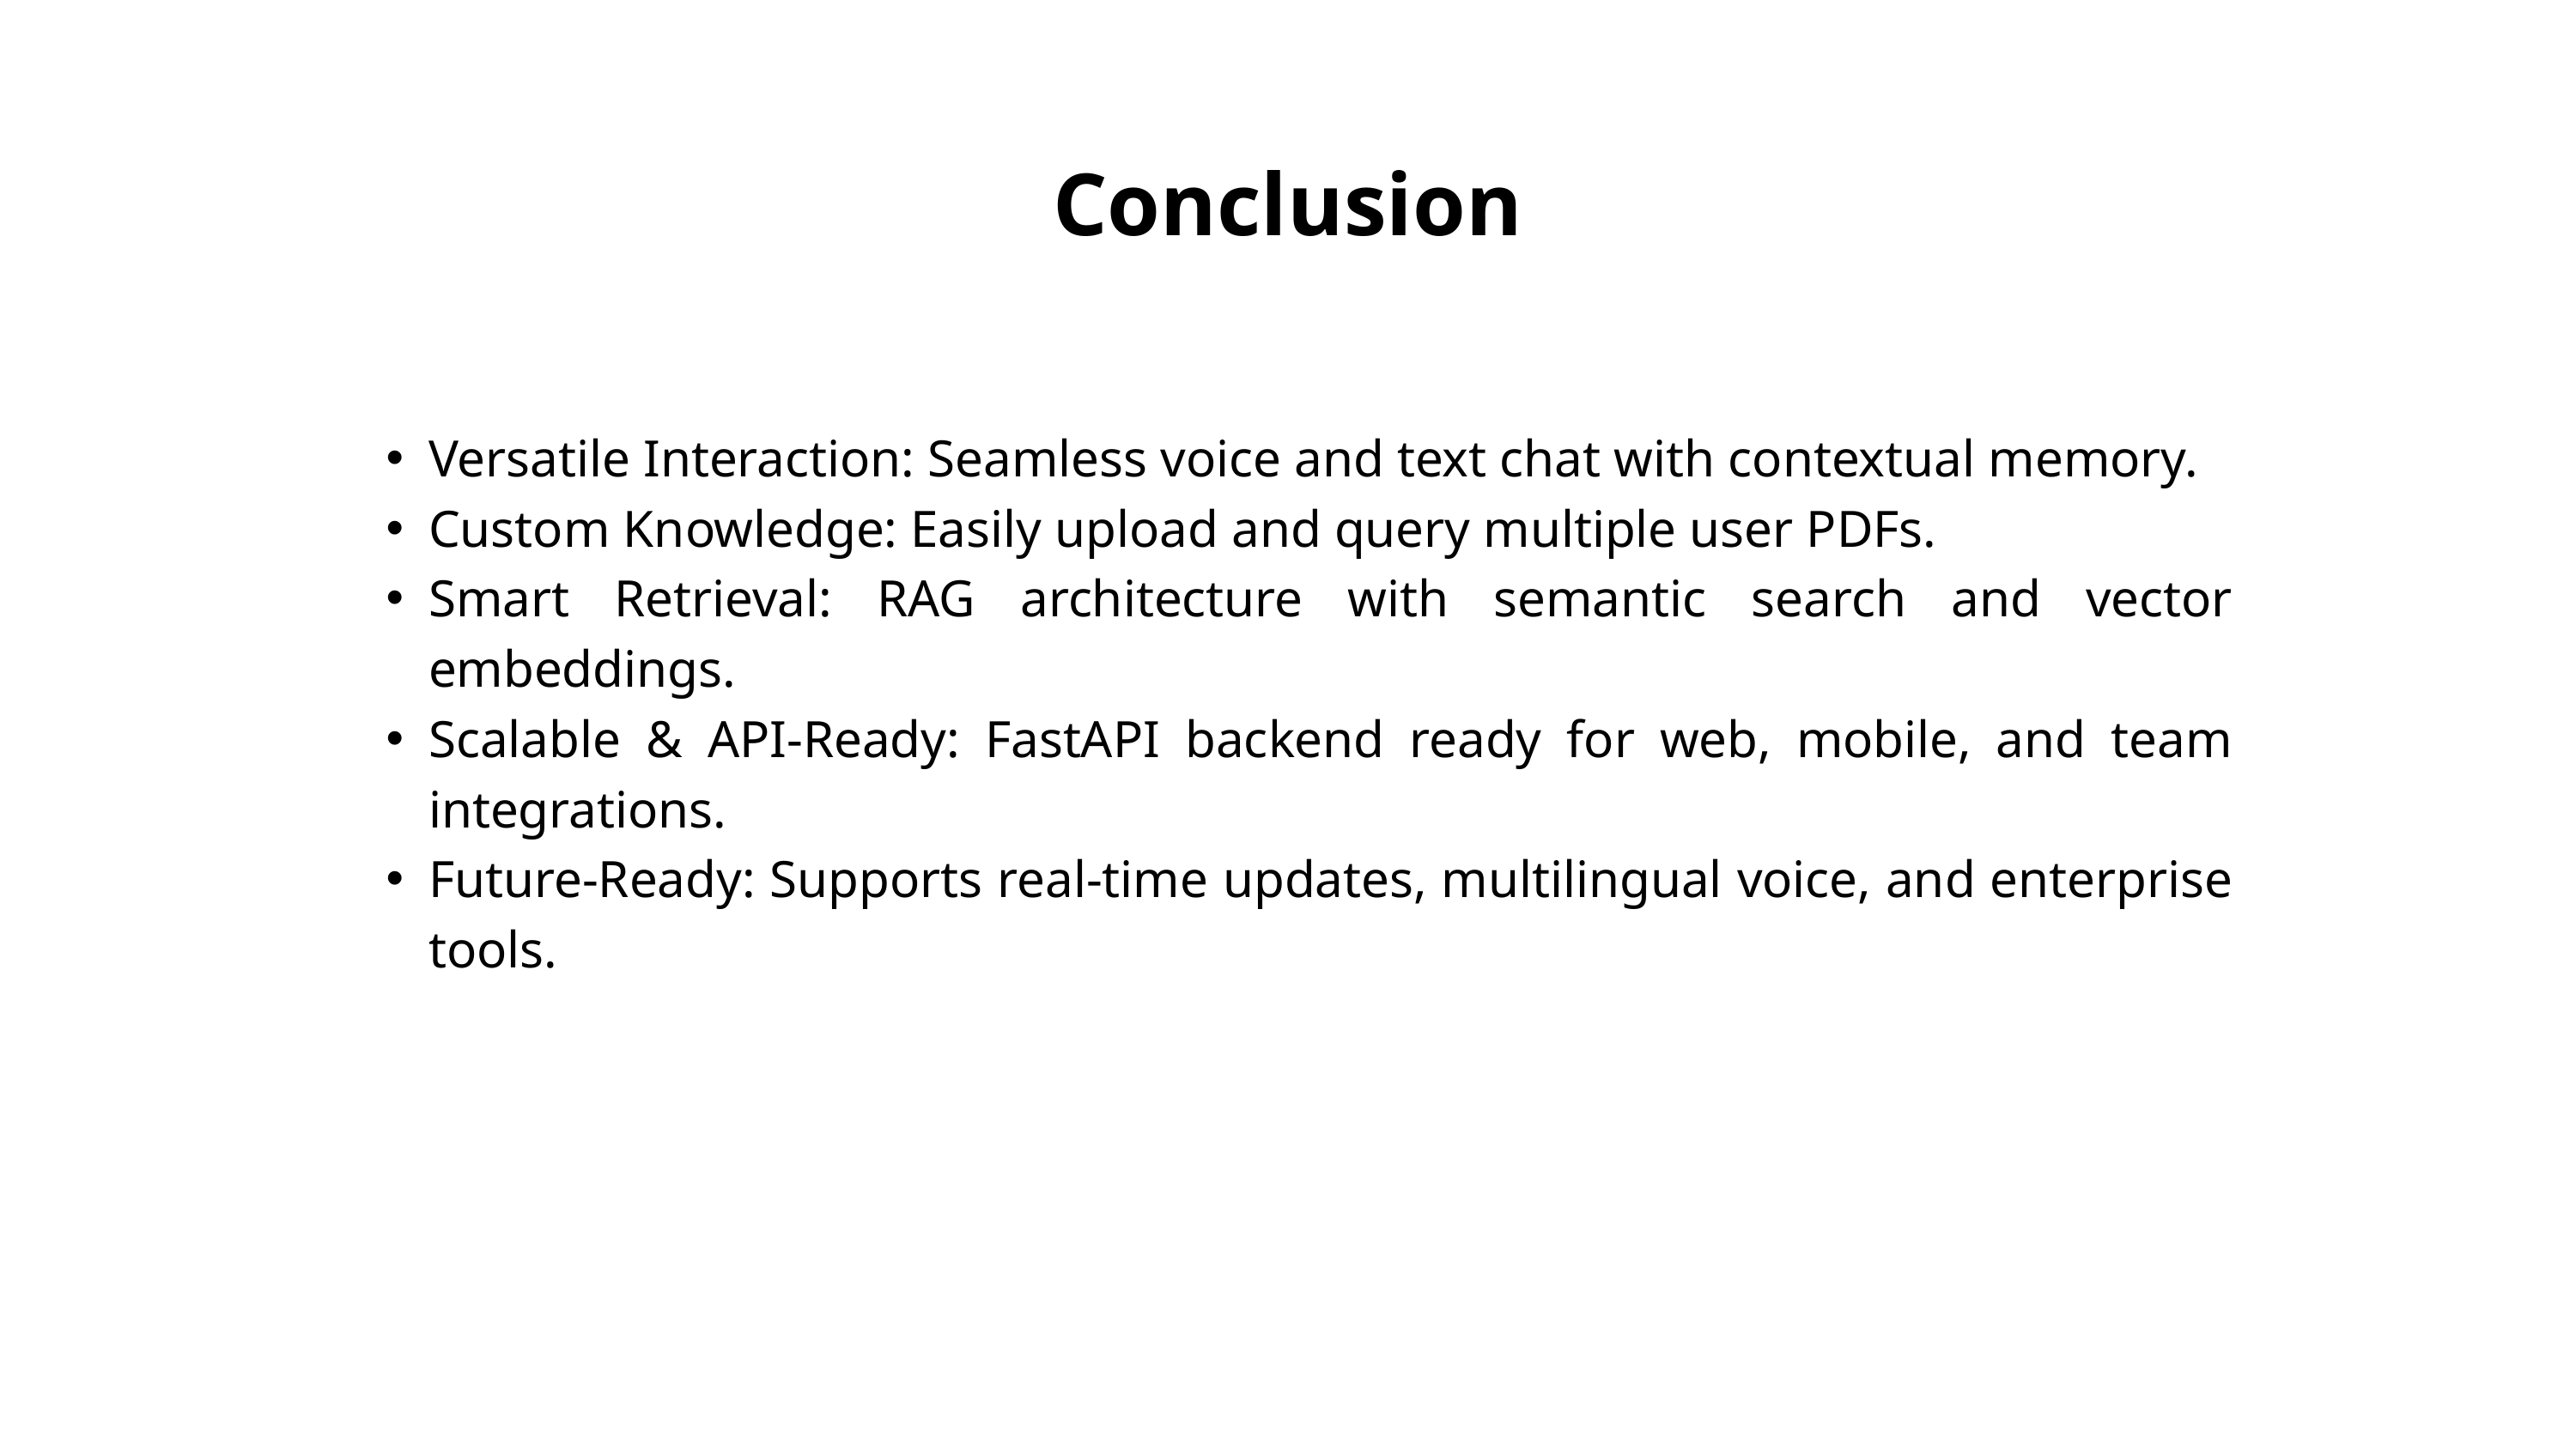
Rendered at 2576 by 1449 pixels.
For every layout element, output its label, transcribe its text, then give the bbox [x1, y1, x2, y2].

text_box Conclusion [1052, 132, 1524, 253]
text_box Versatile Interaction: Seamless voice and text chat with contextual memory. Custom Knowledge: Easily upload and query multiple user PDFs. Smart Retrieval: RAG architecture with semantic search and vector embeddings. Scalable & API-Ready: FastAPI backend ready for web, mobile, and team integrations. Future-Ready: Supports real-time updates, multilingual voice, and enterprise tools. [343, 416, 2233, 1048]
